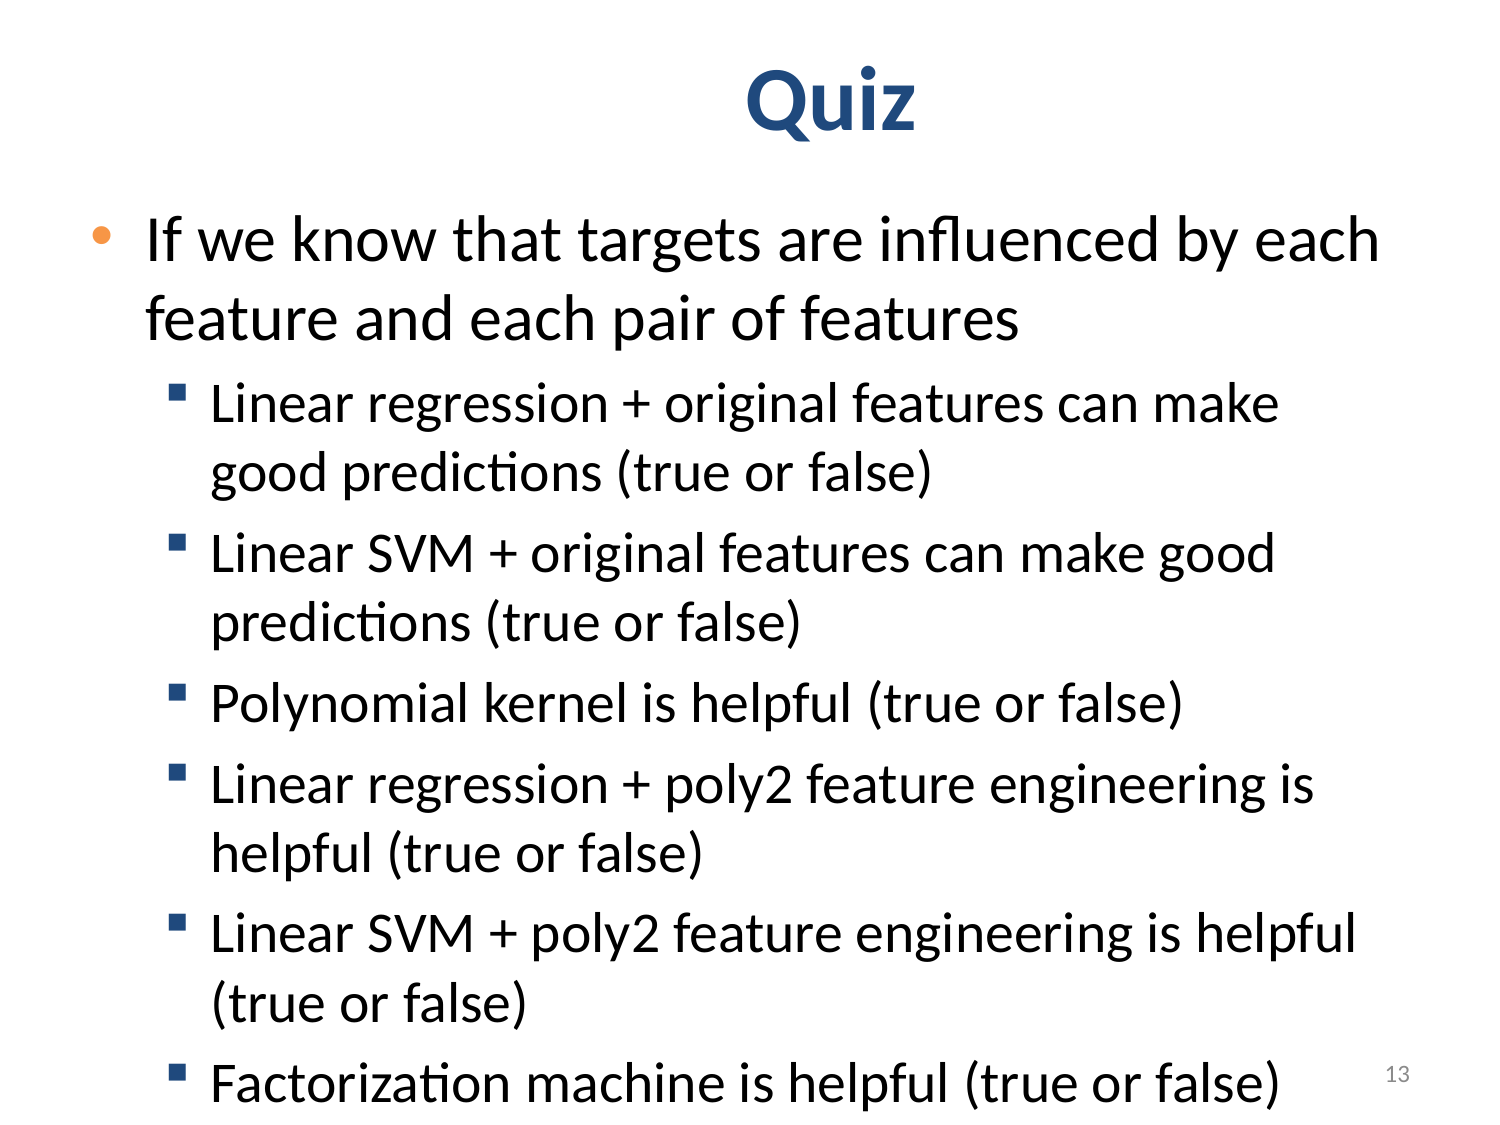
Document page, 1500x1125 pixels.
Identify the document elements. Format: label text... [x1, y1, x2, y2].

list If we know that targets are influenced by each feature and each pair of features Linear regression + original features can make good predictions (true or false) Linear SVM + original features can make good predictions (true or false) Polynomial kernel is helpful (true or false) Linear regression + poly2 feature engineering is helpful (true or false) Linear SVM + poly2 feature engineering is helpful (true or false) Factorization machine is helpful (true or false) [75, 187, 1425, 1125]
slide_number 13 [1074, 1042, 1425, 1103]
title Quiz [237, 0, 1425, 187]
